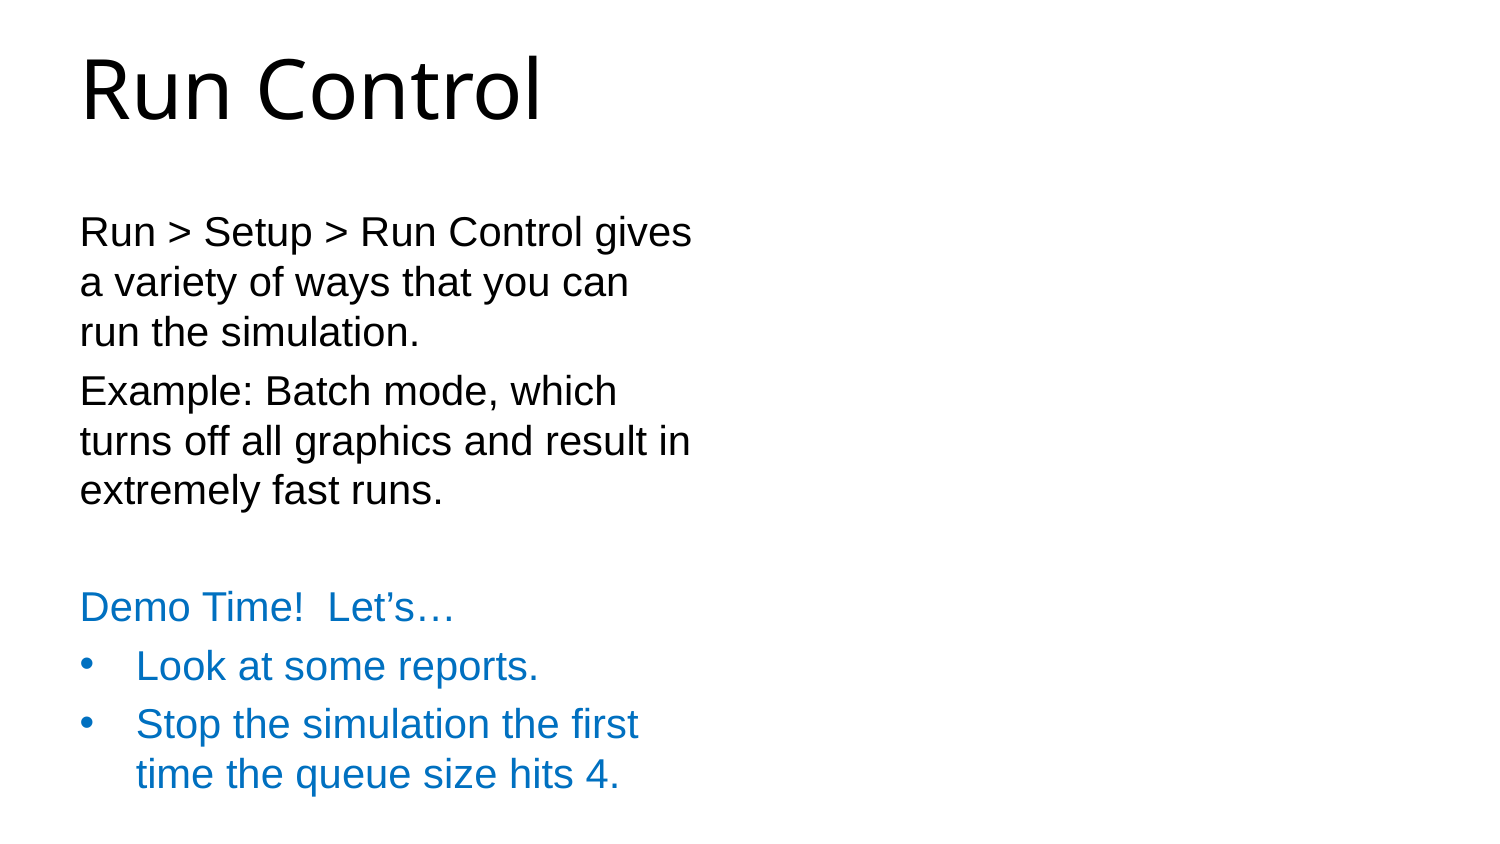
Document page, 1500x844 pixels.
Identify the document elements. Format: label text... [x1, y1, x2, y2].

list Run Control [64, 28, 841, 146]
text_box Run > Setup > Run Control gives a variety of ways that you can run the simulation. Example: Batch mode, which turns off all graphics and result in extremely fast runs. Demo Time! Let’s… Look at some reports. Stop the simulation the first time the queue size hits 4. [64, 197, 714, 844]
